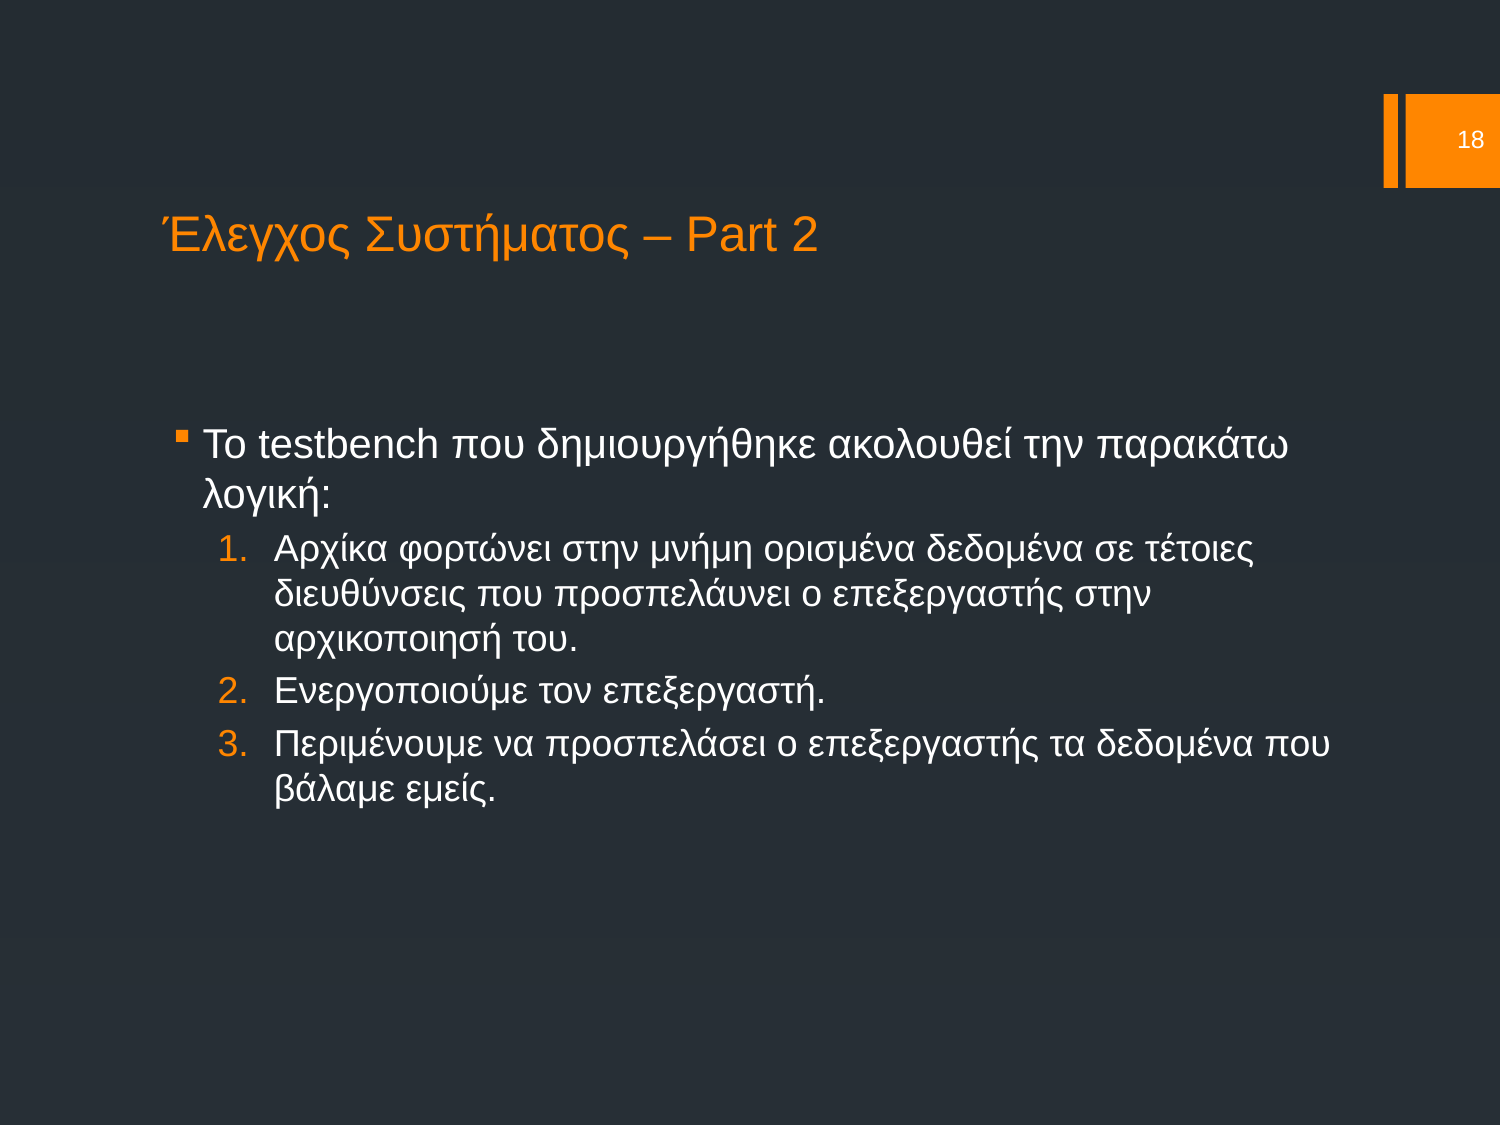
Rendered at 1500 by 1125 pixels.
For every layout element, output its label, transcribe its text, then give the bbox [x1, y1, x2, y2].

list Το testbench που δημιουργήθηκε ακολουθεί την παρακάτω λογική: Αρχίκα φορτώνει στην μνήμη ορισμένα δεδομένα σε τέτοιες διευθύνσεις που προσπελάυνει ο επεξεργαστής στην αρχικοποιησή του. Ενεργοποιούμε τον επεξεργαστή. Περιμένουμε να προσπελάσει ο επεξεργαστής τα δεδομένα που βάλαμε εμείς. [150, 408, 1350, 1035]
slide_number 18 [1345, 113, 1500, 164]
title Έλεγχος Συστήματος – Part 2 [147, 160, 1348, 270]
